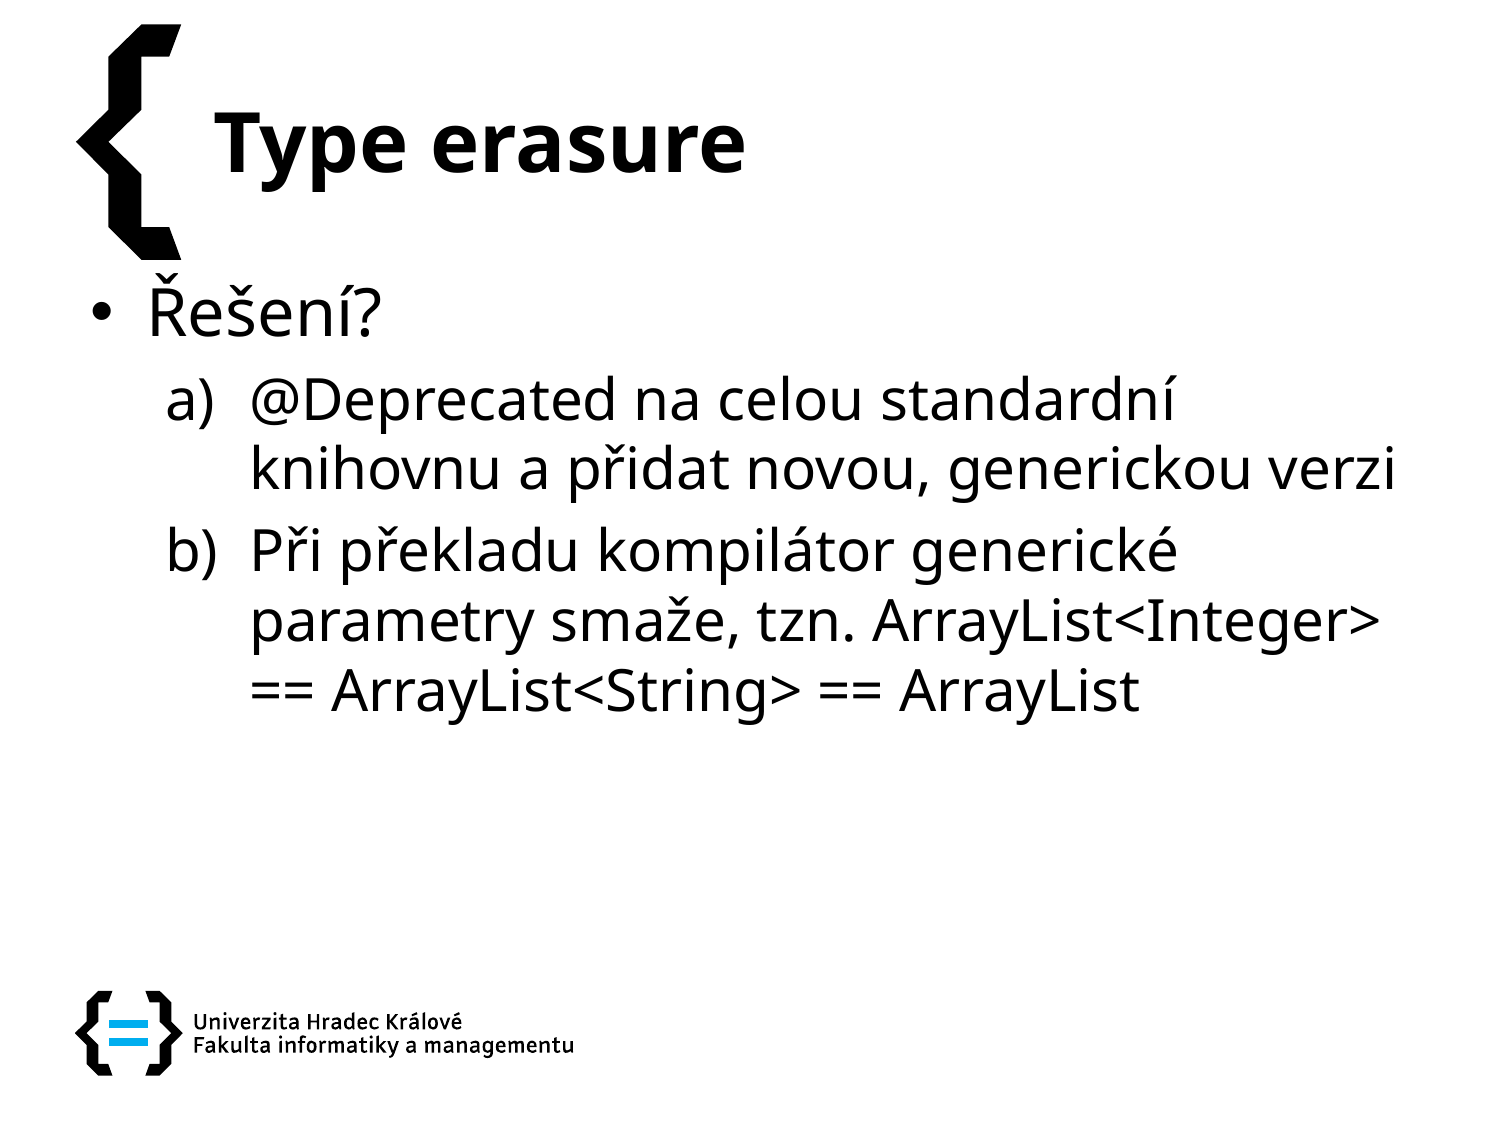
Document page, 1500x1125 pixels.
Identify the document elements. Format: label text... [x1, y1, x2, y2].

title Type erasure [197, 44, 1426, 233]
list Řešení? @Deprecated na celou standardní knihovnu a přidat novou, generickou verzi Při překladu kompilátor generické parametry smaže, tzn. ArrayList<Integer> == ArrayList<String> == ArrayList [74, 262, 1426, 991]
